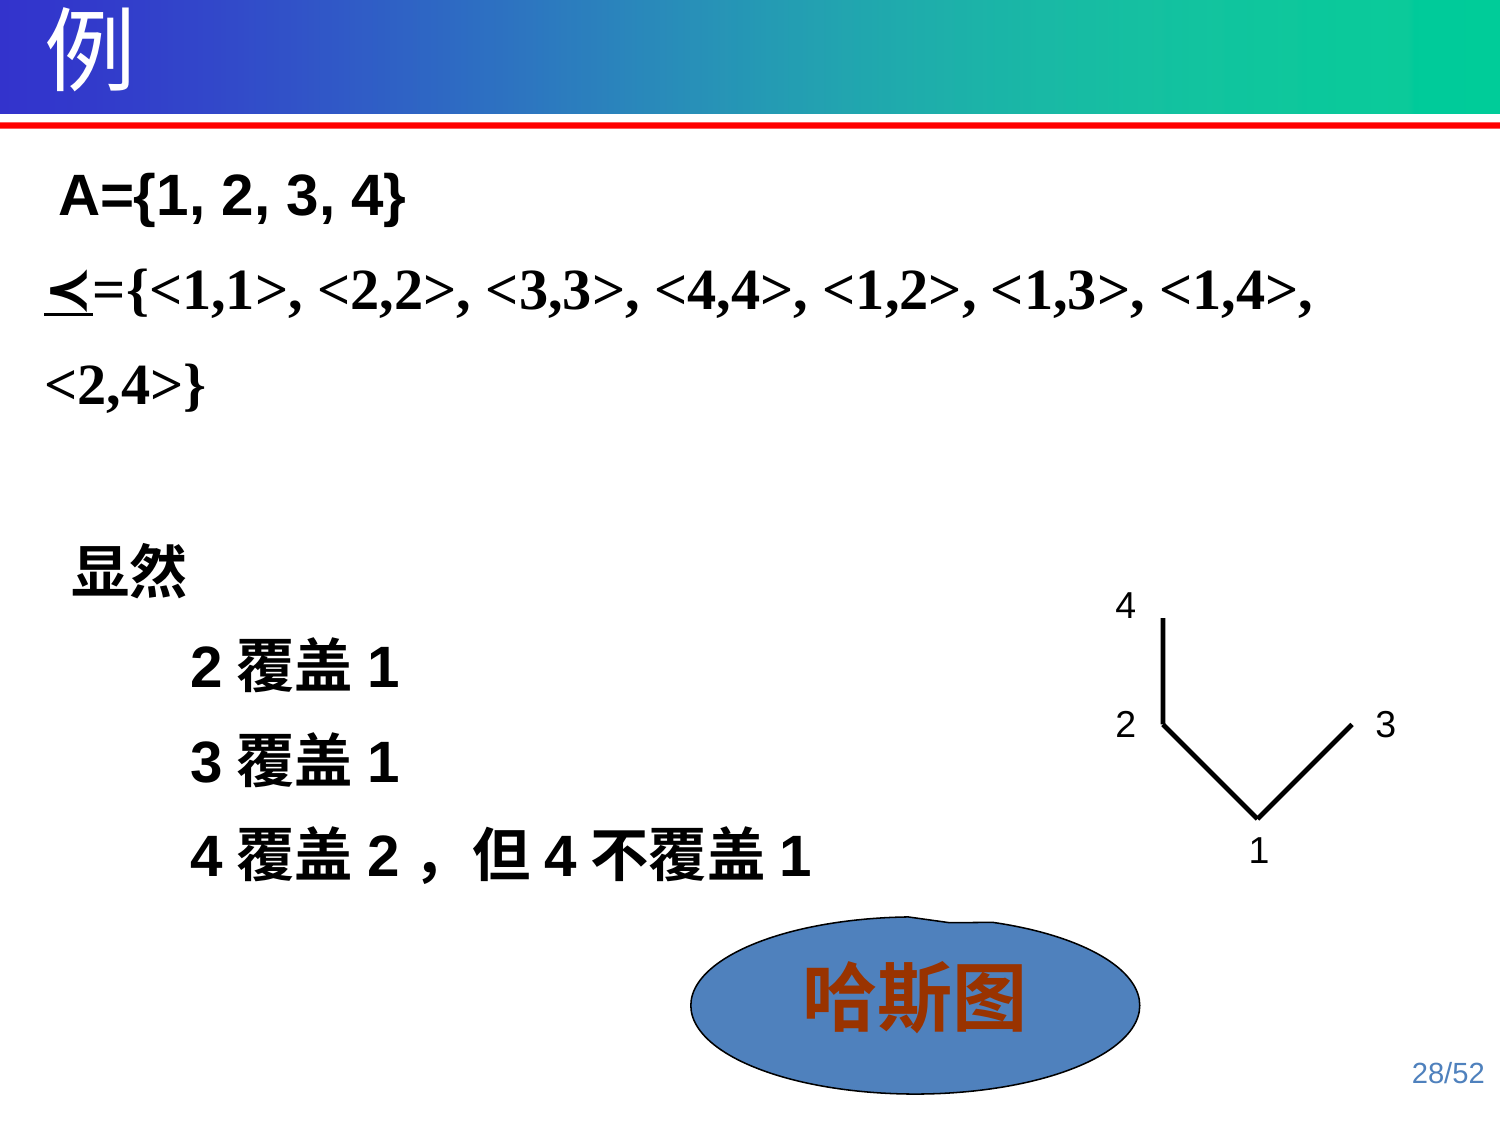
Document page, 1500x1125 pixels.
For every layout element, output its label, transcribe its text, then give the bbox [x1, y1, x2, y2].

text_box 哈斯图 [690, 916, 1140, 1095]
text_box 2 [1100, 692, 1152, 753]
text_box A={1, 2, 3, 4} ≺={<1,1>, <2,2>, <3,3>, <4,4>, <1,2>, <1,3>, <1,4>, <2,4>} 显然 2覆盖1 3覆盖1 4覆盖2，但4不覆盖1 [29, 125, 1500, 896]
title 例 [29, 0, 1380, 101]
text_box 4 [1100, 574, 1152, 634]
picture [0, 0, 1500, 114]
slide_number 28/52 [1149, 1046, 1500, 1125]
text_box 3 [1360, 692, 1412, 753]
text_box 1 [1233, 818, 1270, 879]
